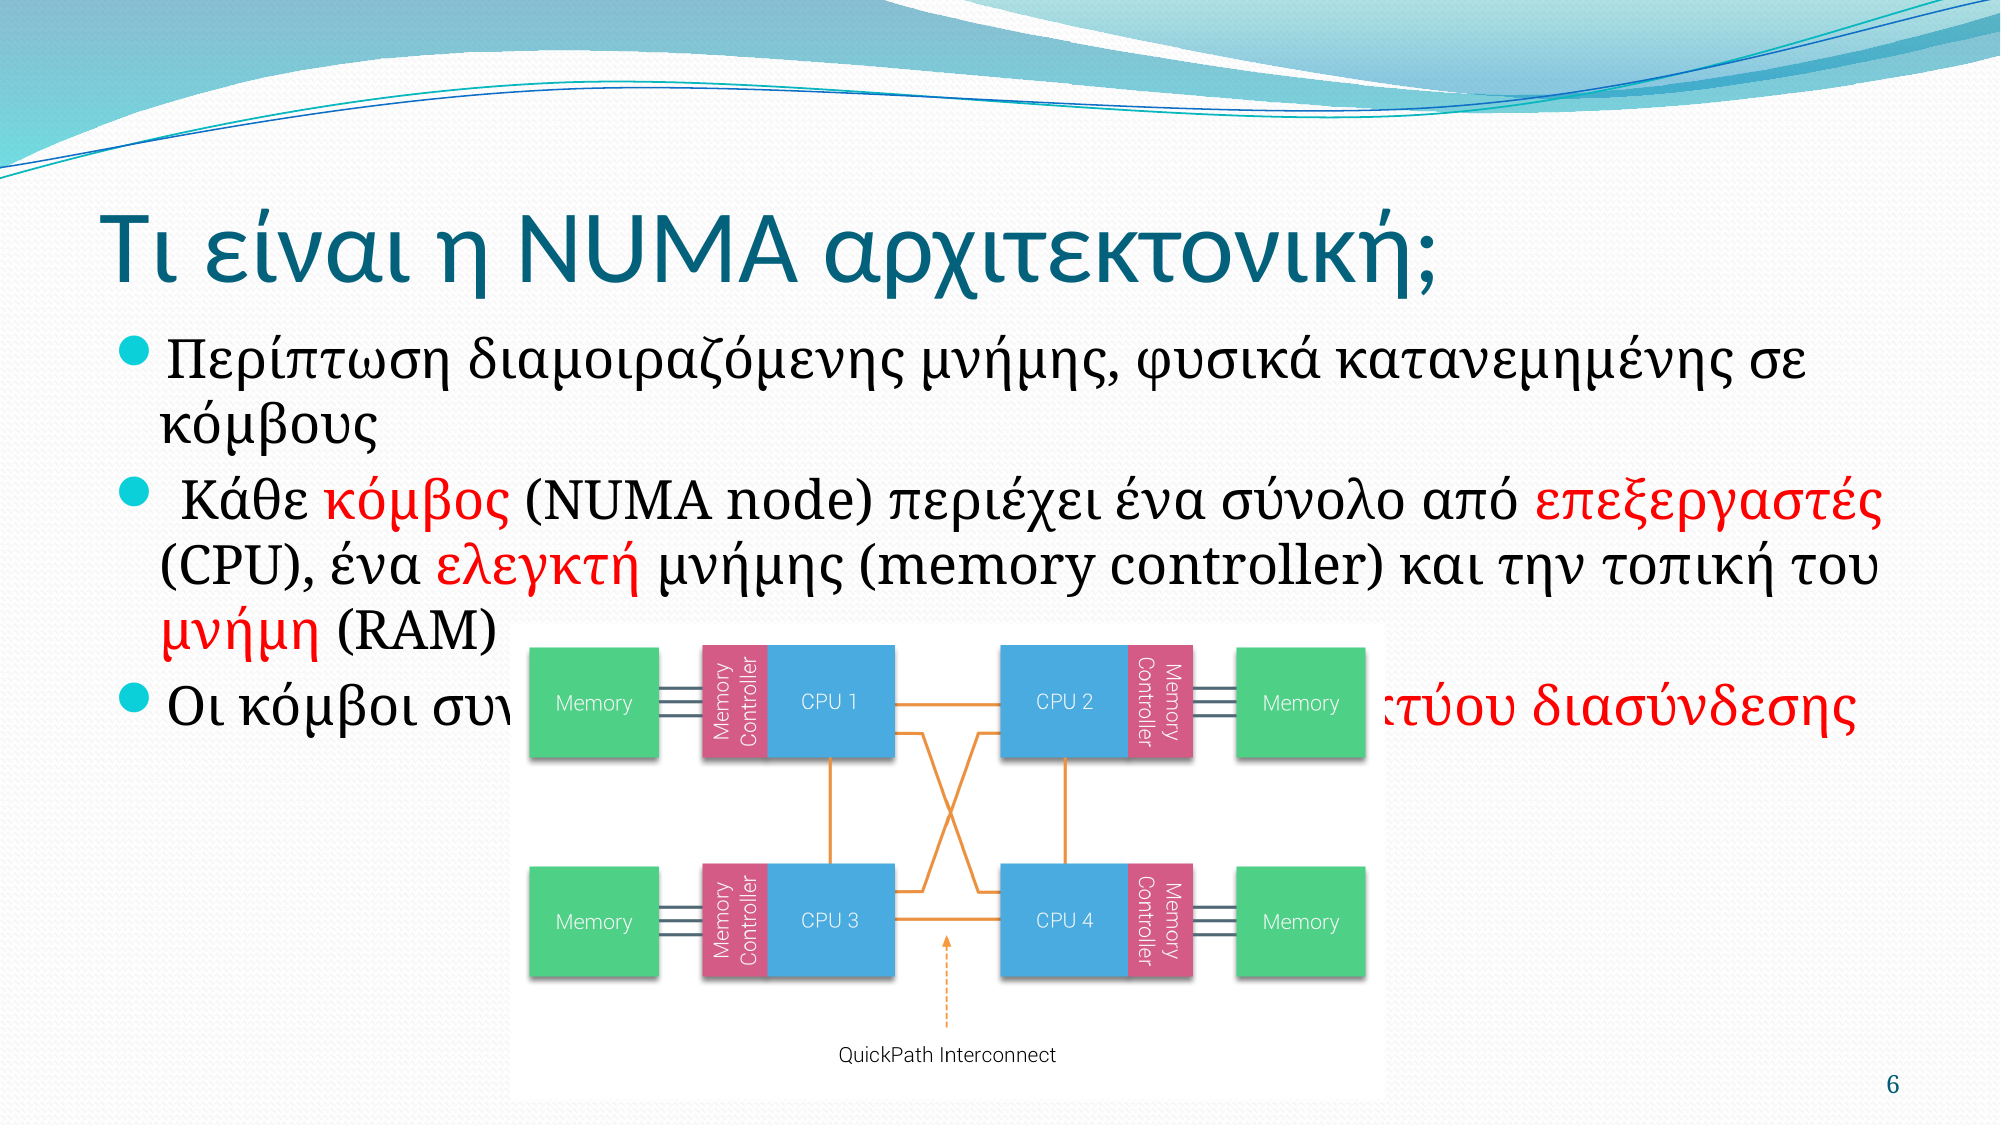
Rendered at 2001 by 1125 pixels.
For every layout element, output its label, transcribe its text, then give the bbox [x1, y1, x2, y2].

title Τι είναι η NUMA αρχιτεκτονική; [99, 115, 1900, 303]
picture [509, 624, 1385, 1099]
slide_number 6 [1733, 1042, 1900, 1103]
list Περίπτωση διαμοιραζόμενης μνήμης, φυσικά κατανεμημένης σε κόμβους Κάθε κόμβος (NUMA node) περιέχει ένα σύνολο από επεξεργαστές (CPU), ένα ελεγκτή μνήμης (memory controller) και την τοπική του μνήμη (RAM) Οι κόμβοι συνδέονται μεταξύ τους μέσω του δικτύου διασύνδεσης [99, 317, 1923, 1038]
slide_number 24 [502, 625, 509, 1038]
slide_number 24 [1385, 625, 1392, 1038]
